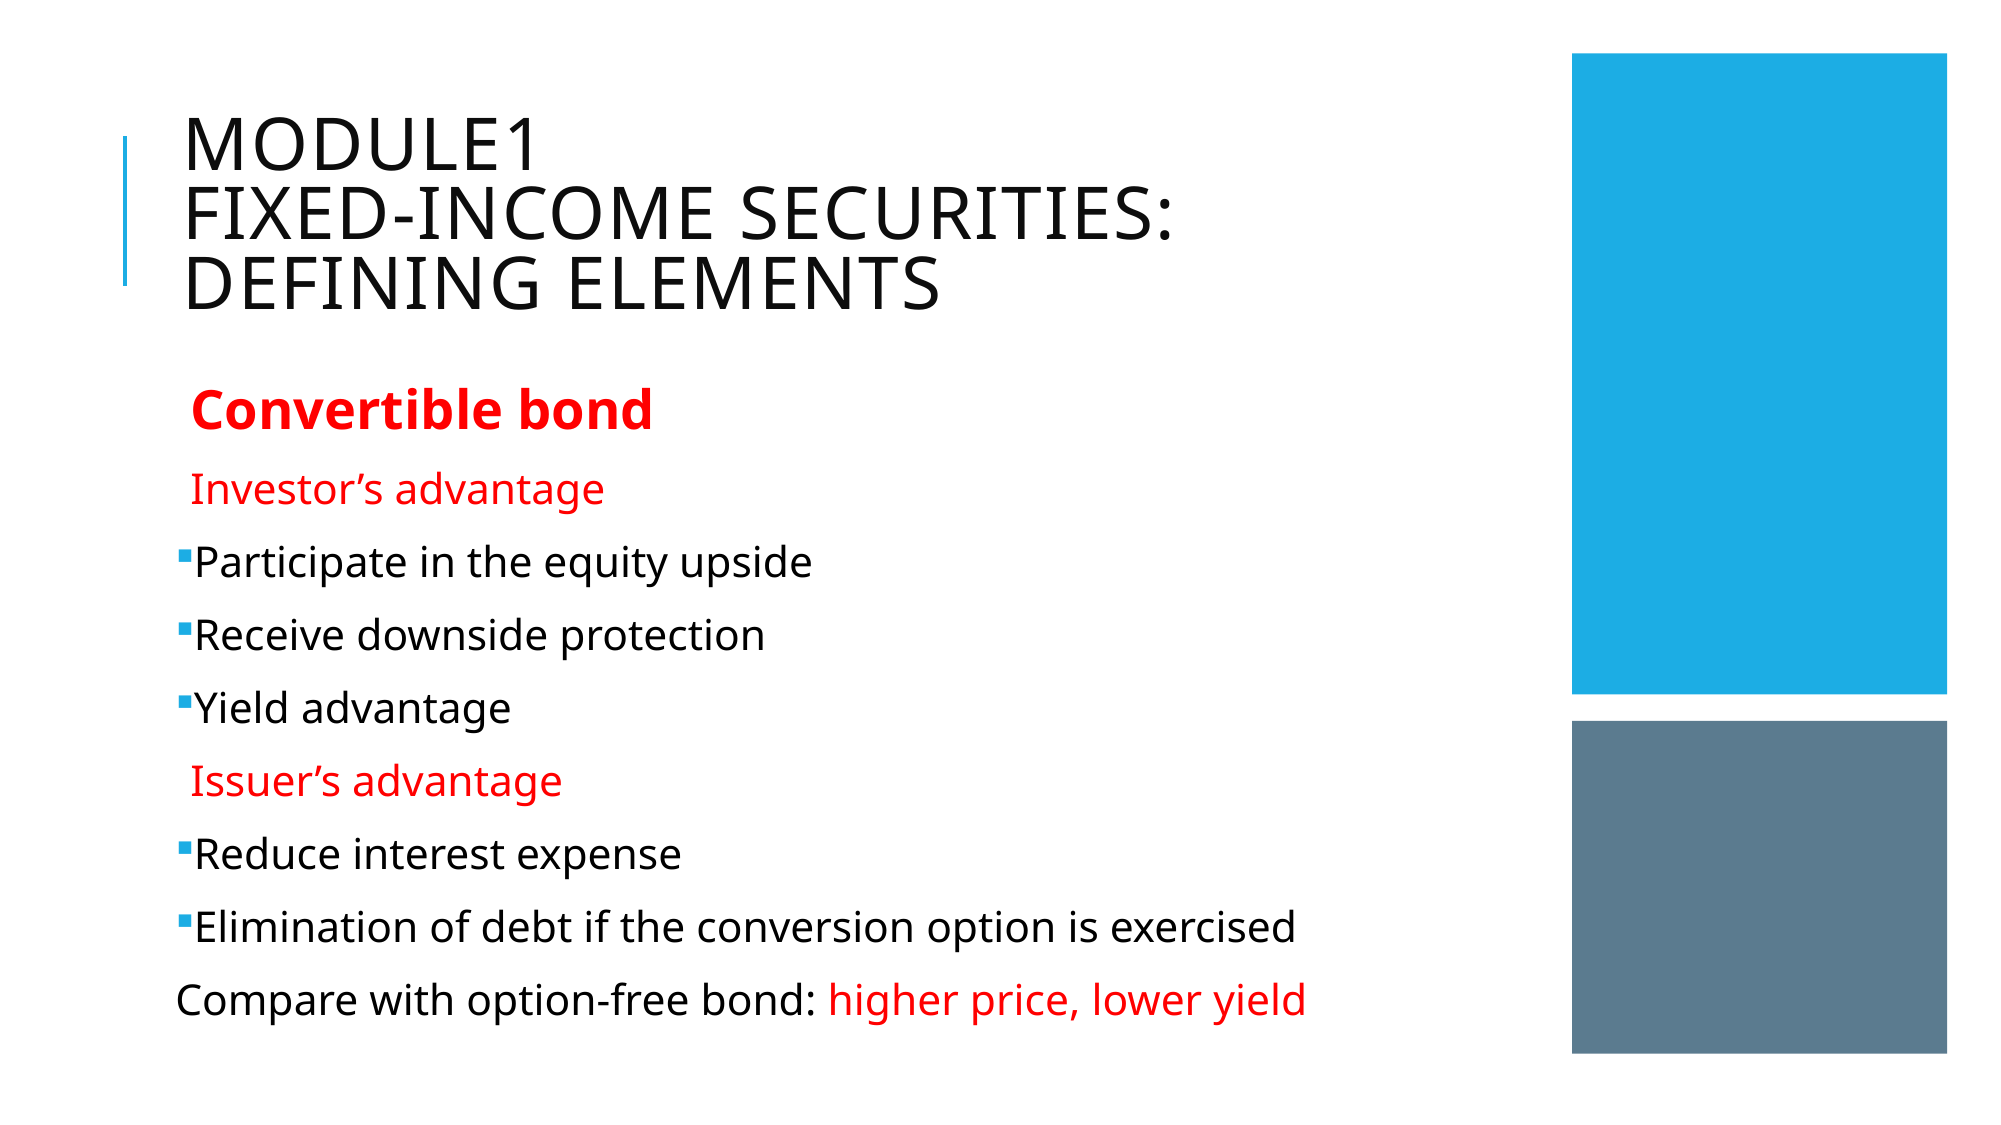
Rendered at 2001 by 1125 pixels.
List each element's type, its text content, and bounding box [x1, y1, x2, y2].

title Module1 Fixed-Income Securities: Defining Elements [168, 96, 1484, 342]
text_box [1571, 720, 1948, 1055]
text_box [1571, 52, 1948, 696]
list Convertible bond Investor’s advantage Participate in the equity upside Receive downside protection Yield advantage Issuer’s advantage Reduce interest expense Elimination of debt if the conversion option is exercised Compare with option-free bond: higher price, lower yield [168, 375, 1484, 1035]
